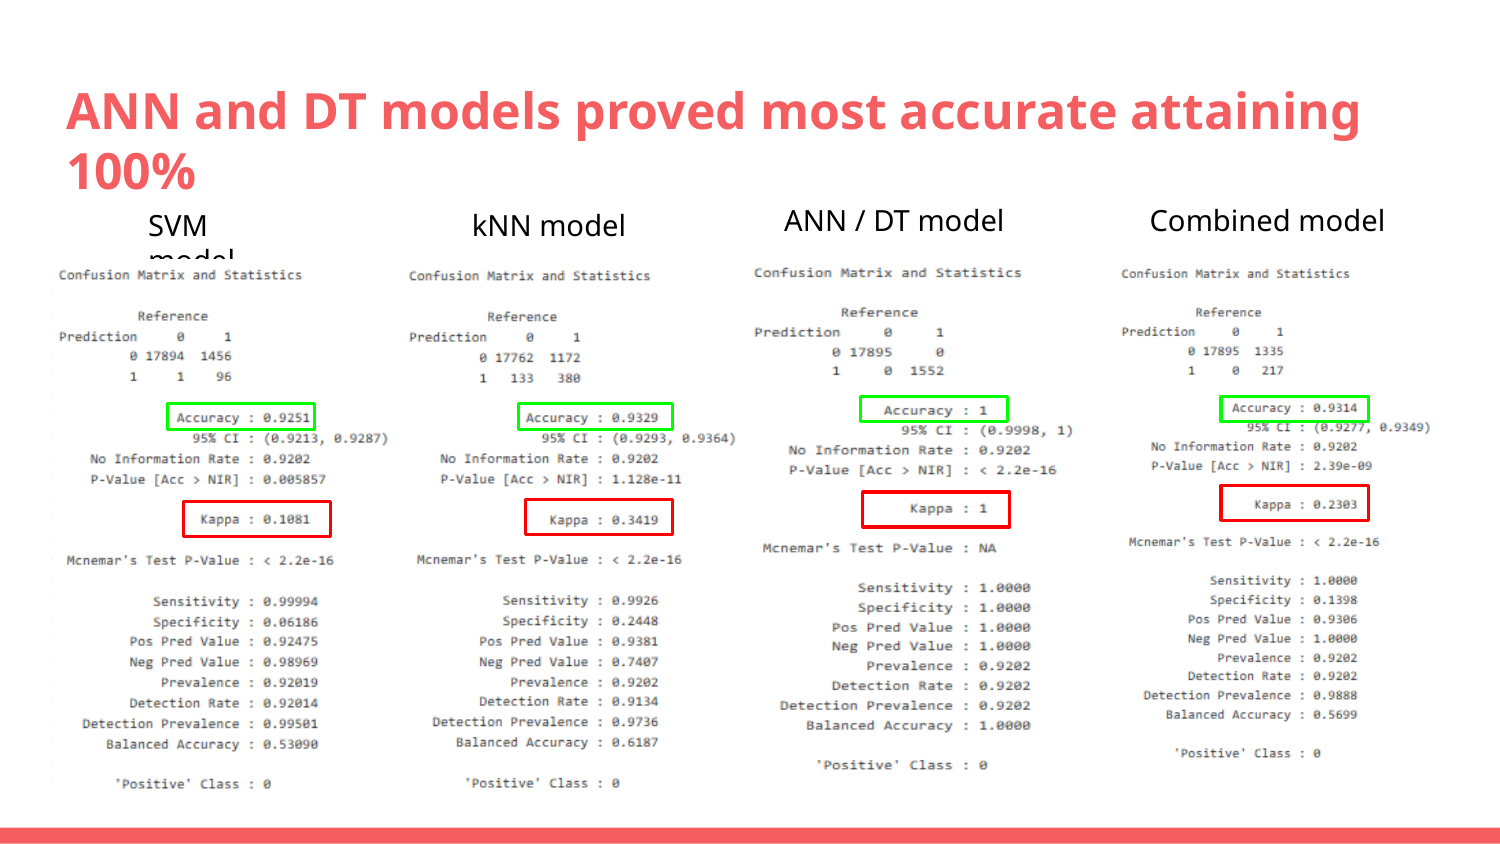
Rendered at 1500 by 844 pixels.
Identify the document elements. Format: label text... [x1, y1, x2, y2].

picture [50, 259, 397, 802]
title ANN and DT models proved most accurate attaining 100% [51, 64, 1449, 167]
picture [404, 260, 1096, 800]
text_box Combined model [1134, 186, 1413, 241]
picture [1118, 260, 1472, 774]
text_box SVM model [133, 192, 315, 247]
text_box kNN model [456, 192, 659, 247]
text_box ANN / DT model [769, 186, 1024, 241]
